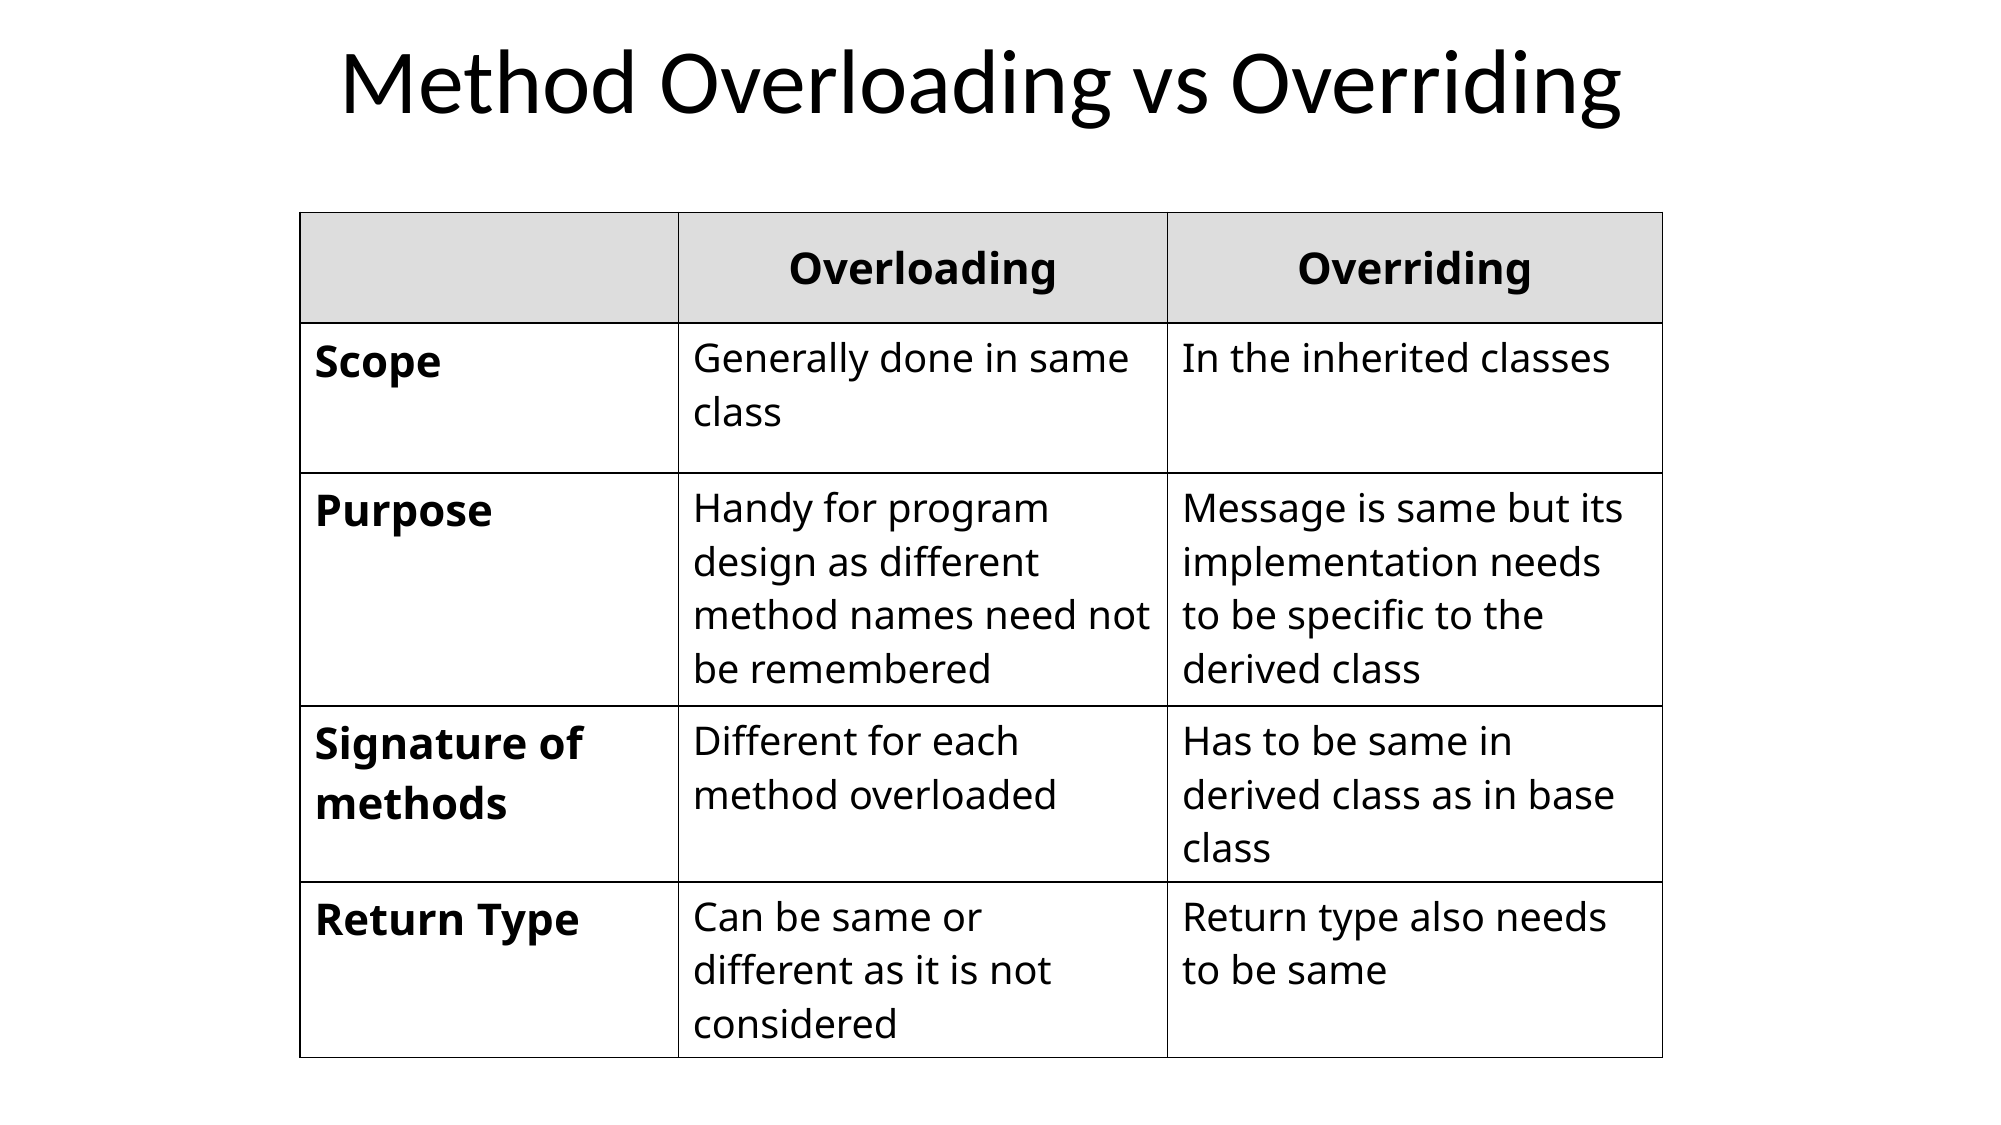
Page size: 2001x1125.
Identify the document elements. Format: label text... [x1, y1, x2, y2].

table_cell Different for each method overloaded [679, 707, 1167, 881]
table_cell Handy for program design as different method names need not be remembered [679, 474, 1167, 705]
table_header [301, 213, 678, 322]
table_cell Can be same or different as it is not considered [679, 883, 1167, 1057]
table_header Overriding [1168, 213, 1662, 322]
table_cell Purpose [301, 474, 678, 705]
table_cell Scope [301, 324, 678, 472]
table_cell Has to be same in derived class as in base class [1168, 707, 1662, 881]
table_cell Generally done in same class [679, 324, 1167, 472]
title Method Overloading vs Overriding [324, 24, 1675, 143]
table_header Overloading [679, 213, 1167, 322]
table_cell Return type also needs to be same [1168, 883, 1662, 1057]
table_cell Message is same but its implementation needs to be specific to the derived class [1168, 474, 1662, 705]
table_cell In the inherited classes [1168, 324, 1662, 472]
table_cell Signature of methods [301, 707, 678, 881]
table_cell Return Type [301, 883, 678, 1057]
